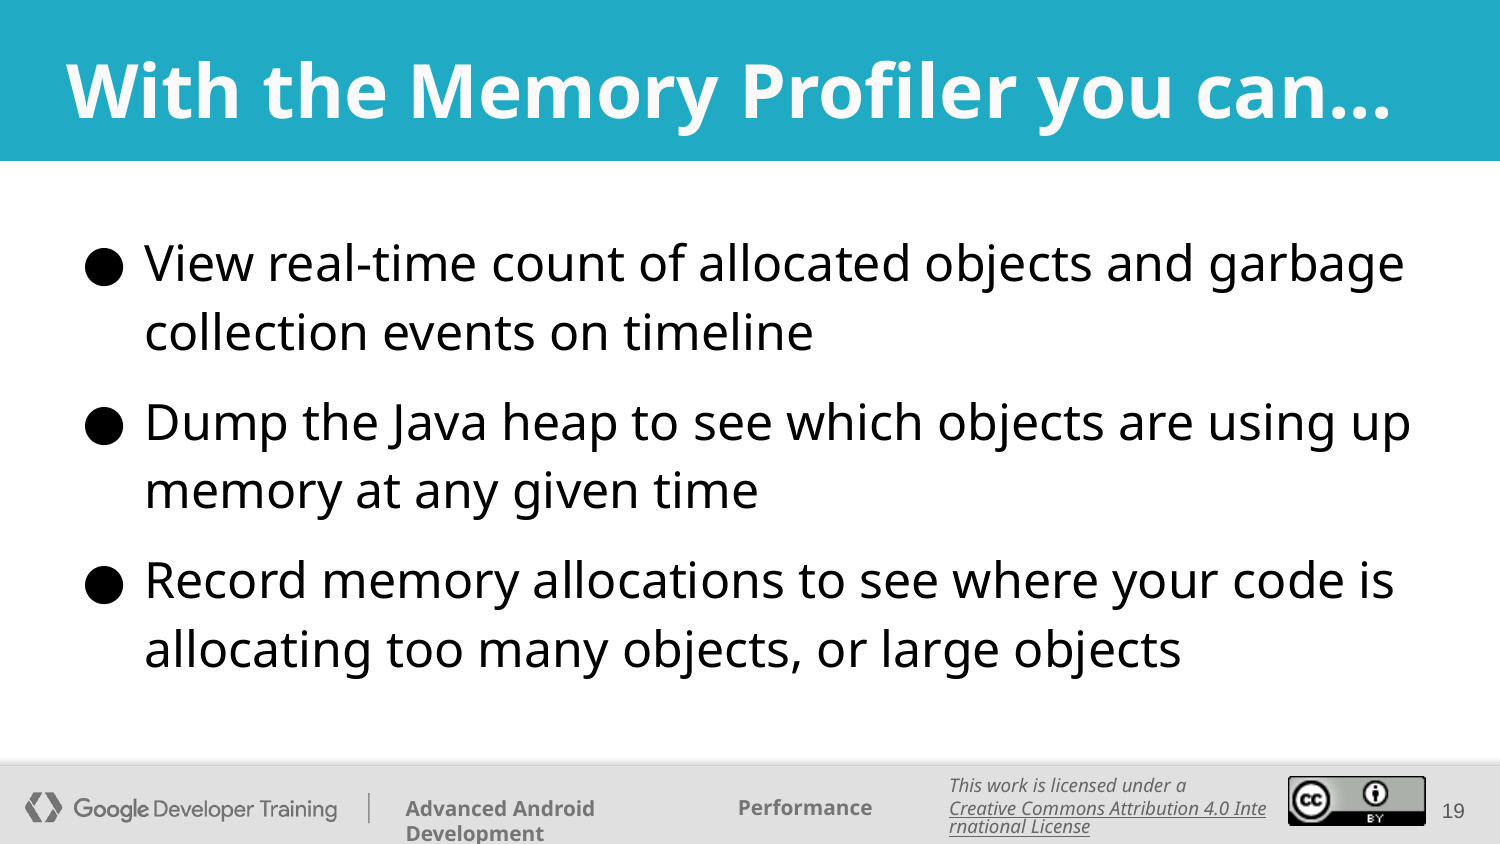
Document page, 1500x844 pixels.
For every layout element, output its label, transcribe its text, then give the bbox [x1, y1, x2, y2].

picture [0, 161, 1500, 844]
title With the Memory Profiler you can... [51, 28, 1449, 122]
list View real-time count of allocated objects and garbage collection events on timeline Dump the Java heap to see which objects are using up memory at any given time Record memory allocations to see where your code is allocating too many objects, or large objects [54, 207, 1500, 735]
slide_number ‹#› [1389, 777, 1480, 842]
